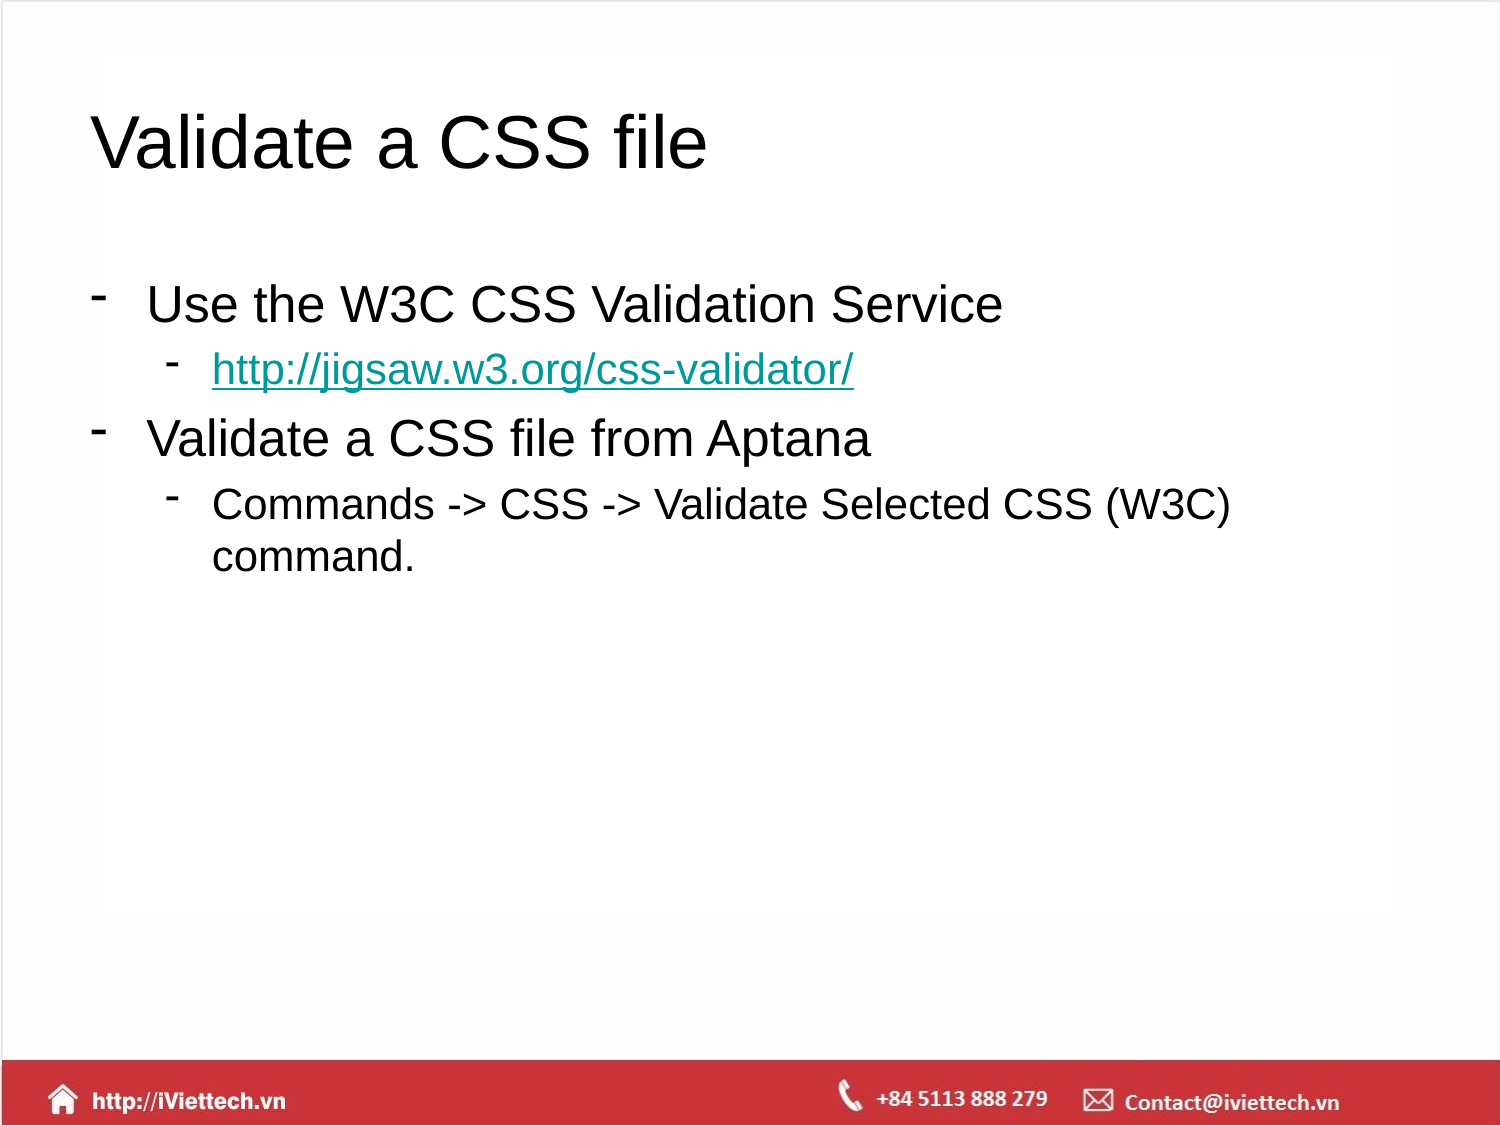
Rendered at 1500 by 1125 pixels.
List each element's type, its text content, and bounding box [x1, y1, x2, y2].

title Validate a CSS file [74, 44, 1426, 233]
picture [0, 0, 1500, 1125]
list Use the W3C CSS Validation Service http://jigsaw.w3.org/css-validator/ Validate a CSS file from Aptana Commands -> CSS -> Validate Selected CSS (W3C) command. [74, 262, 1426, 1006]
